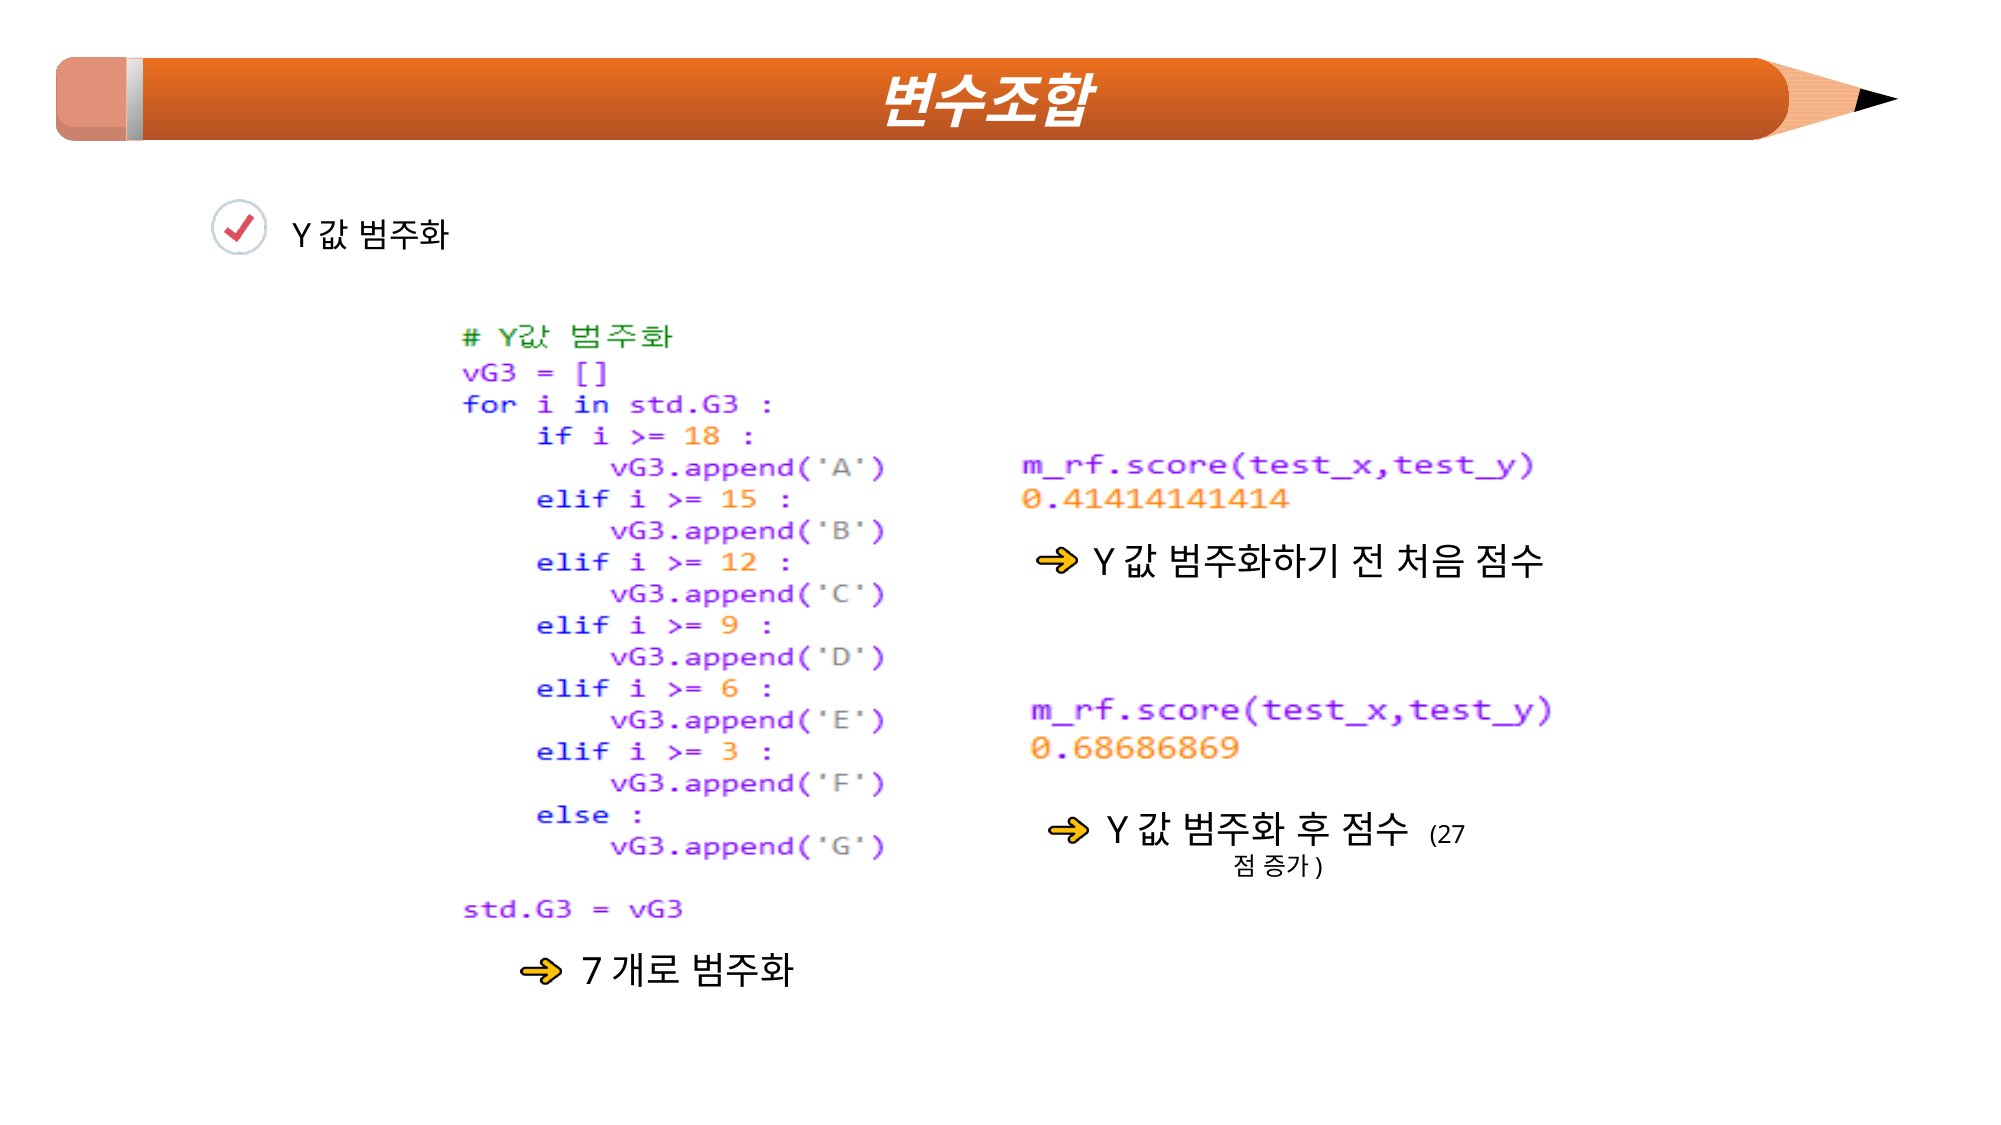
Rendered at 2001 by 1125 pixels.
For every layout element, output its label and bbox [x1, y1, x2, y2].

text_box [211, 195, 494, 258]
picture [1048, 812, 1089, 849]
picture [520, 953, 562, 989]
picture [1036, 542, 1078, 578]
text_box [460, 322, 1646, 996]
text_box [46, 48, 1898, 167]
